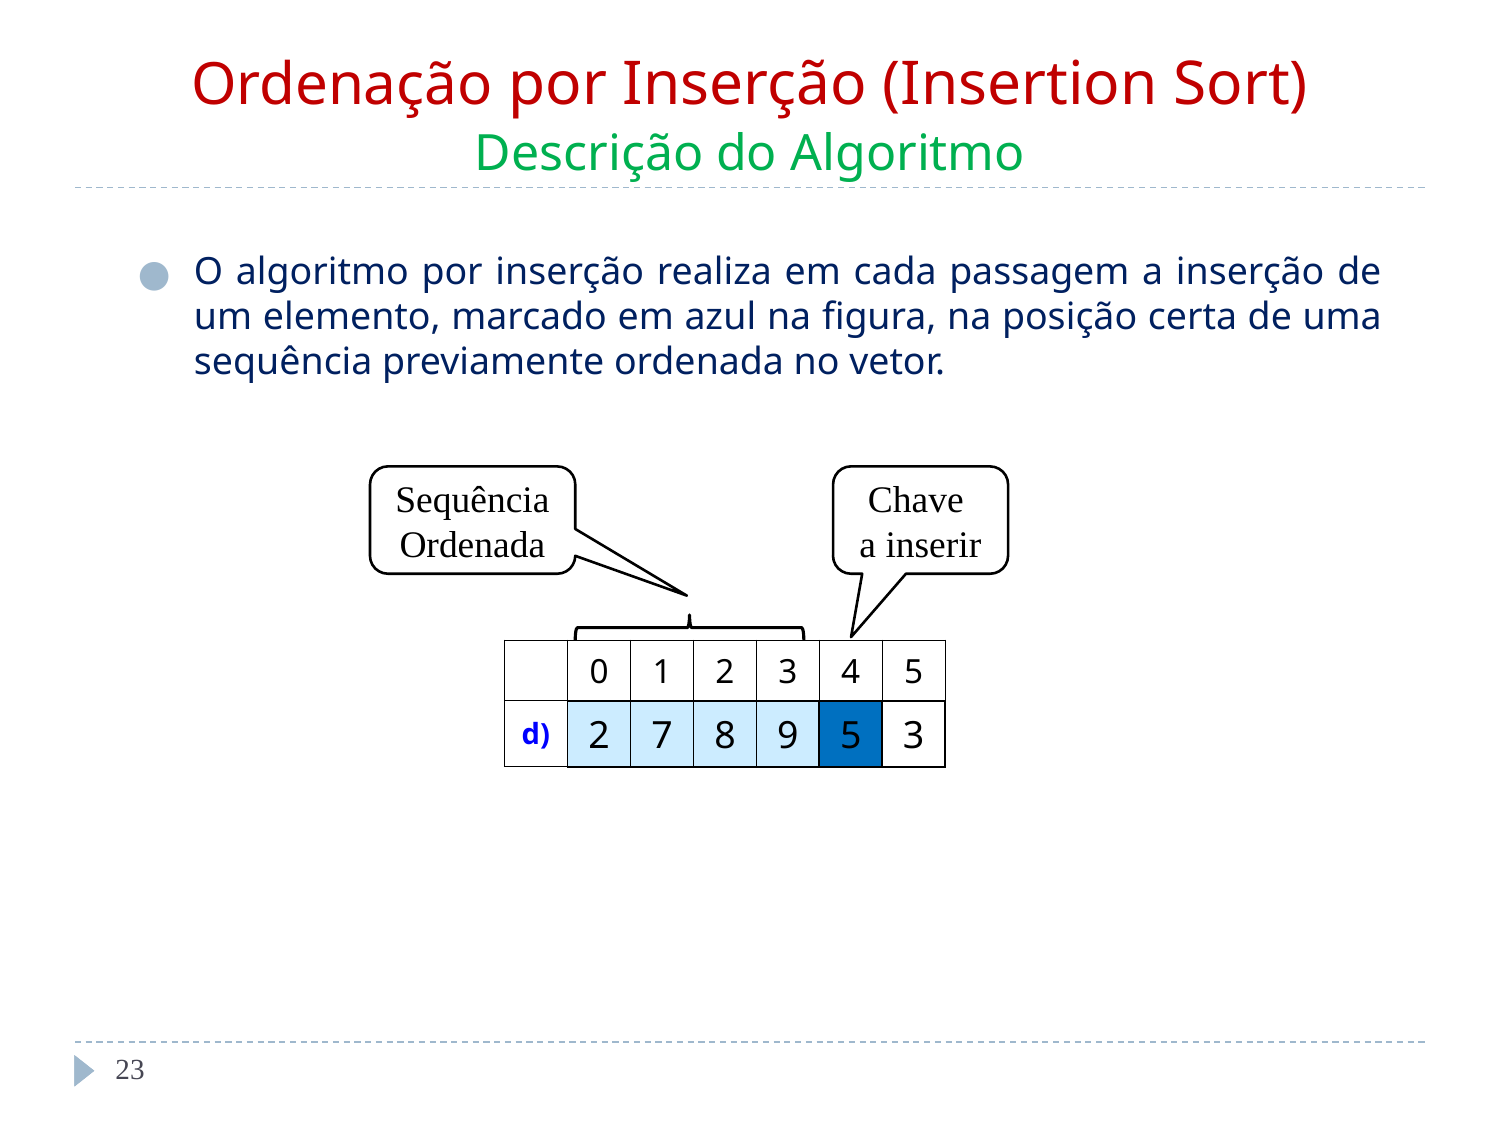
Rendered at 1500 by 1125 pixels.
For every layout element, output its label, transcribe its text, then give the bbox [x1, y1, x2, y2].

table_header 3 [757, 641, 819, 700]
title Ordenação por Inserção (Insertion Sort) Descrição do Algoritmo [75, 66, 1425, 188]
text_box Sequência Ordenada [369, 466, 687, 596]
text_box O algoritmo por inserção realiza em cada passagem a inserção de um elemento, marcado em azul na figura, na posição certa de uma sequência previamente ordenada no vetor. [122, 239, 1398, 396]
title Ordenação por Inserção (Insertion Sort) Descrição do Algoritmo [75, 37, 1425, 65]
table_header 0 [568, 641, 630, 700]
table_cell 8 [694, 702, 756, 766]
table_cell d) [505, 701, 567, 766]
text_box [575, 614, 804, 641]
table_header 4 [820, 641, 882, 700]
table_cell 3 [883, 702, 944, 766]
table_header 5 [883, 641, 945, 700]
table_cell 7 [631, 702, 693, 766]
table_cell 5 [820, 702, 881, 766]
text_box Chave a inserir [833, 466, 1009, 638]
table_cell 9 [757, 702, 818, 766]
table_cell 2 [568, 702, 630, 766]
table_header [505, 641, 567, 700]
table_header 2 [694, 641, 756, 700]
table_header 1 [631, 641, 693, 700]
slide_number ‹#› [100, 1042, 426, 1103]
